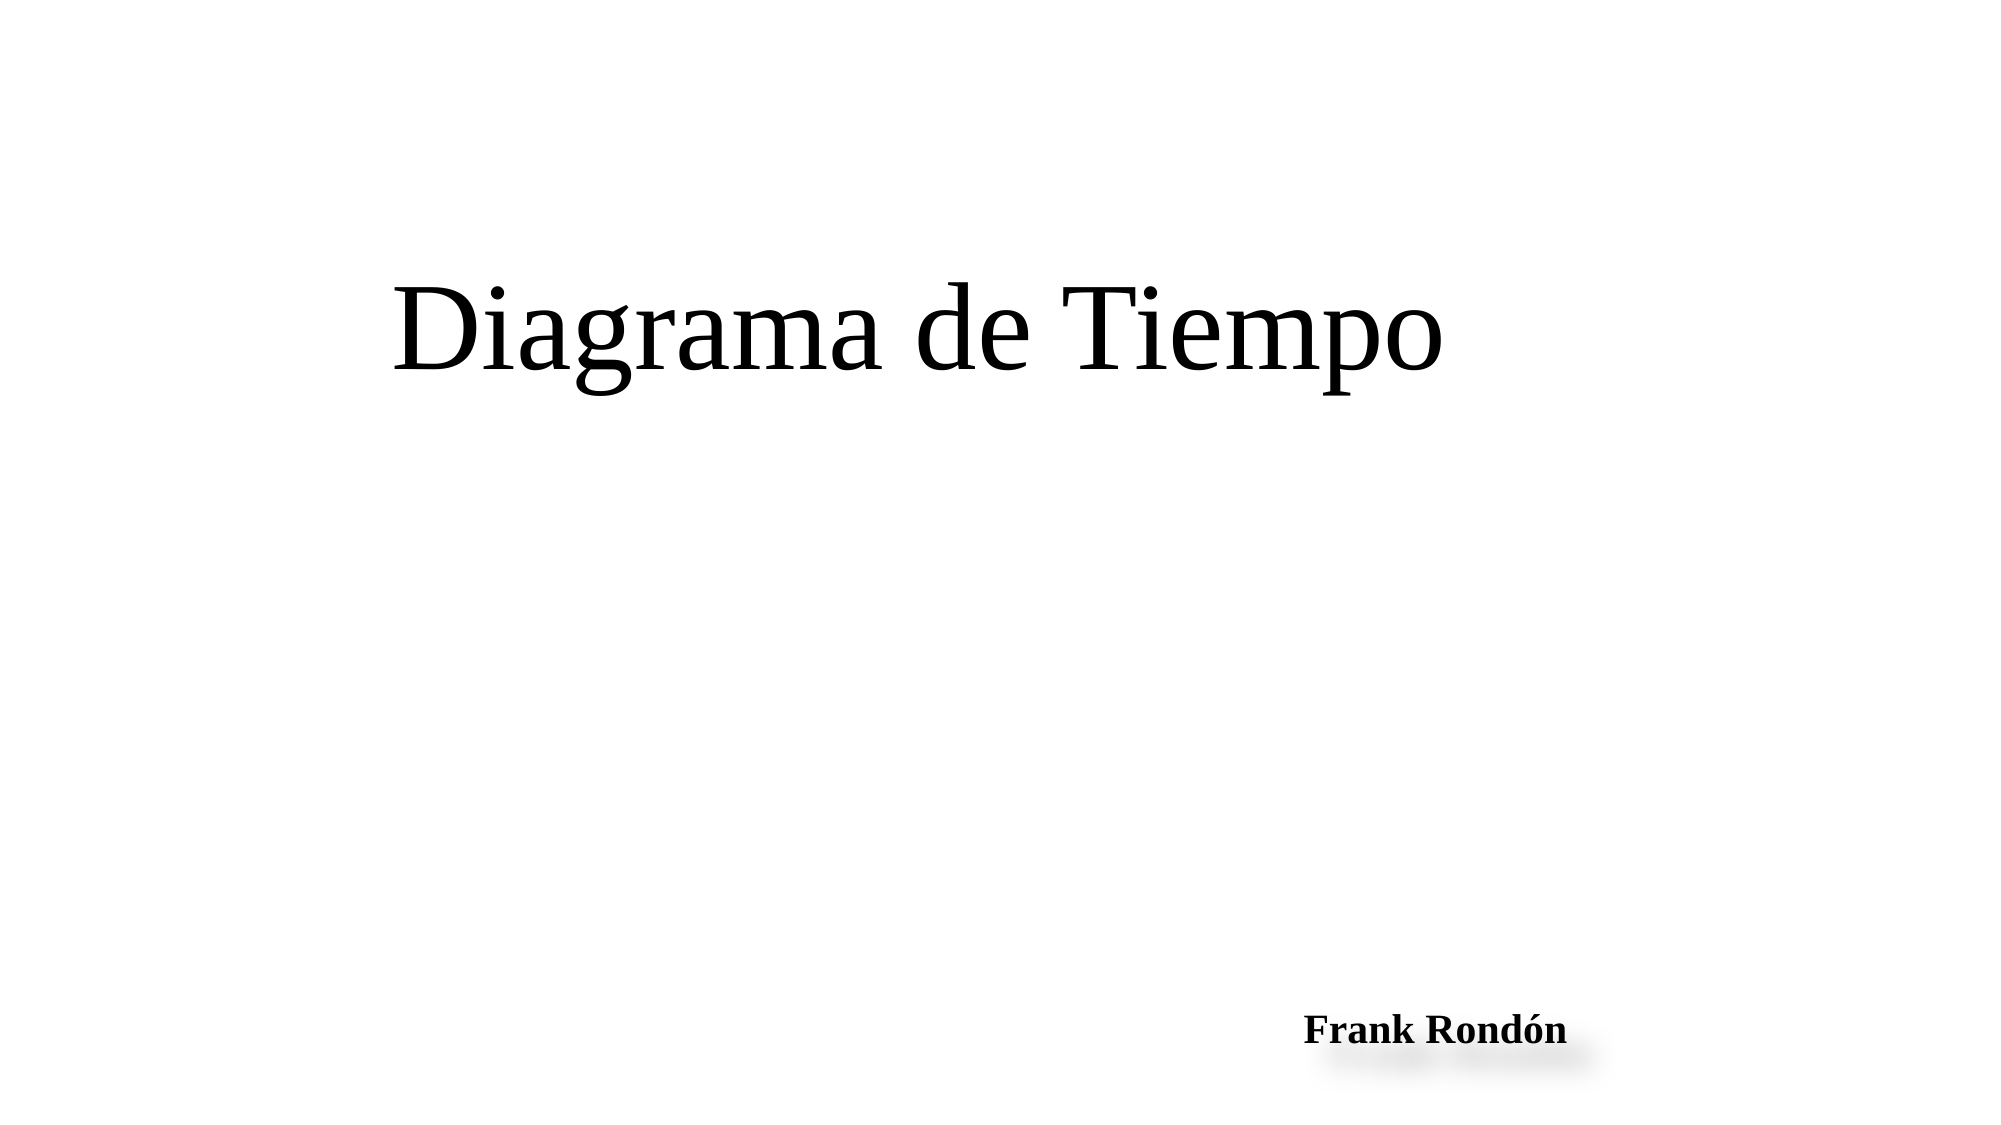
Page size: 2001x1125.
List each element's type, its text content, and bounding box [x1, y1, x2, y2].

text_box Frank Rondón [1288, 994, 1644, 1060]
title Diagrama de Tiempo [249, 184, 1589, 405]
